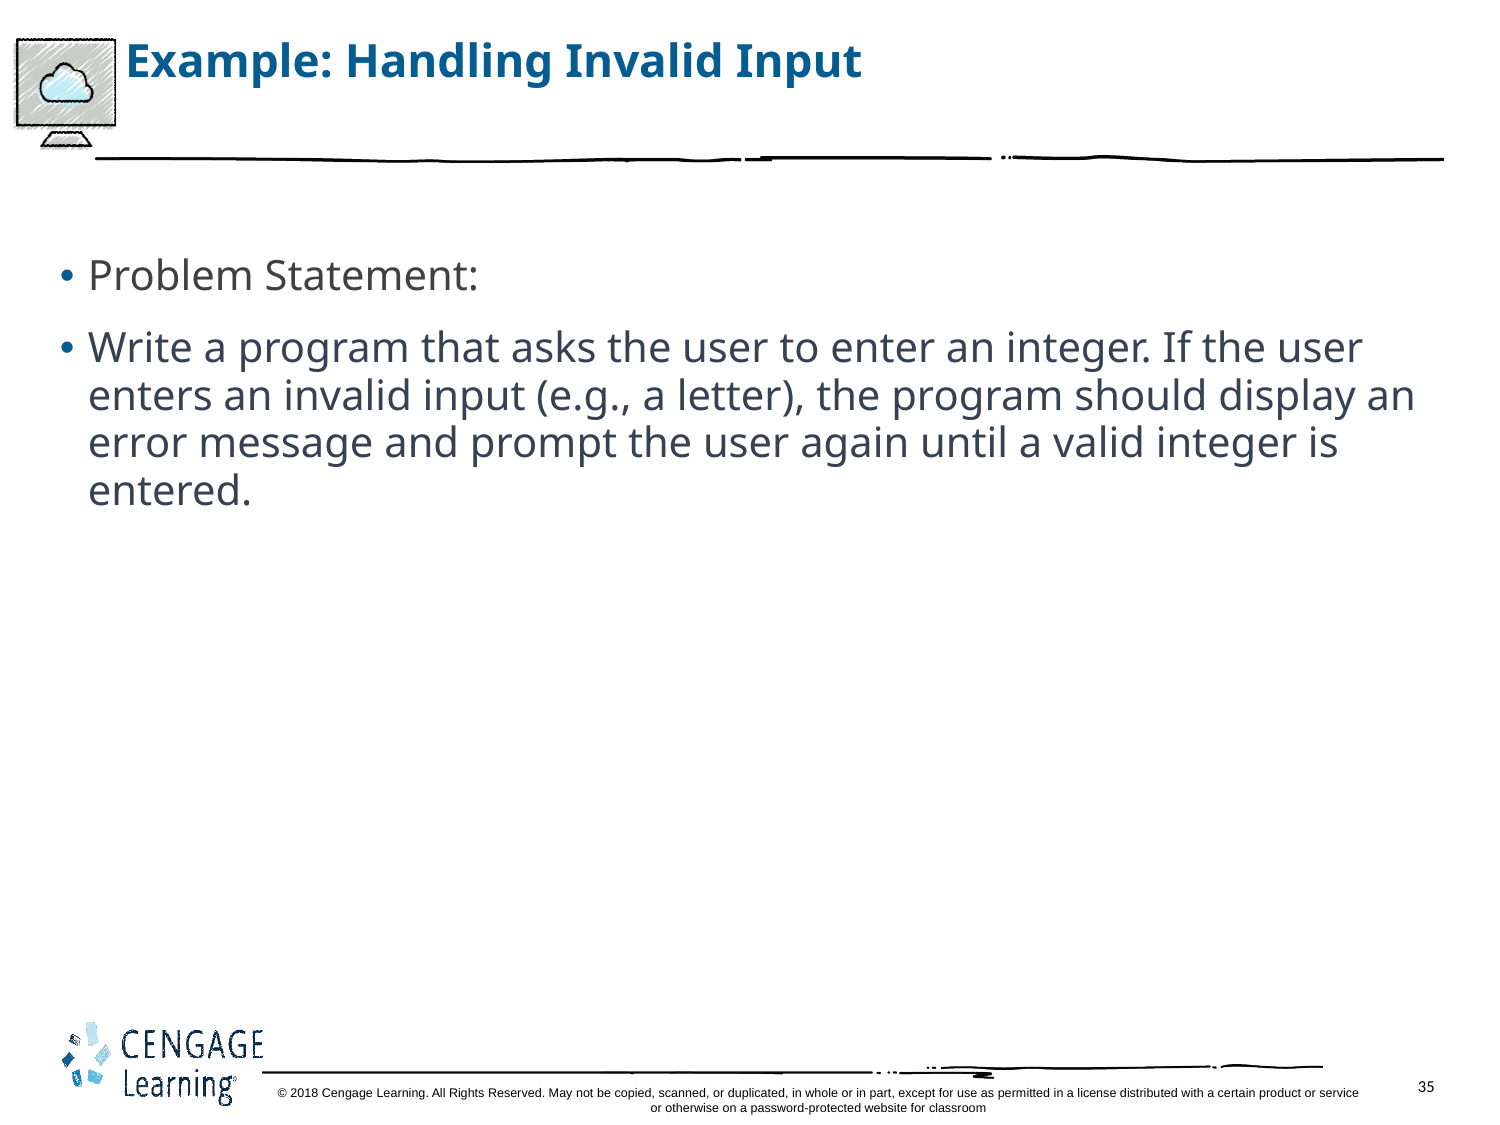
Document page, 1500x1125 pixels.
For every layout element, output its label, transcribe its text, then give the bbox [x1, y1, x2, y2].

picture [13, 36, 117, 151]
picture [62, 1022, 1323, 1106]
picture [95, 155, 1444, 163]
title Example: Handling Invalid Input [125, 43, 1442, 139]
list Problem Statement: Write a program that asks the user to enter an integer. If the user enters an invalid input (e.g., a letter), the program should display an error message and prompt the user again until a valid integer is entered. [59, 252, 1441, 543]
